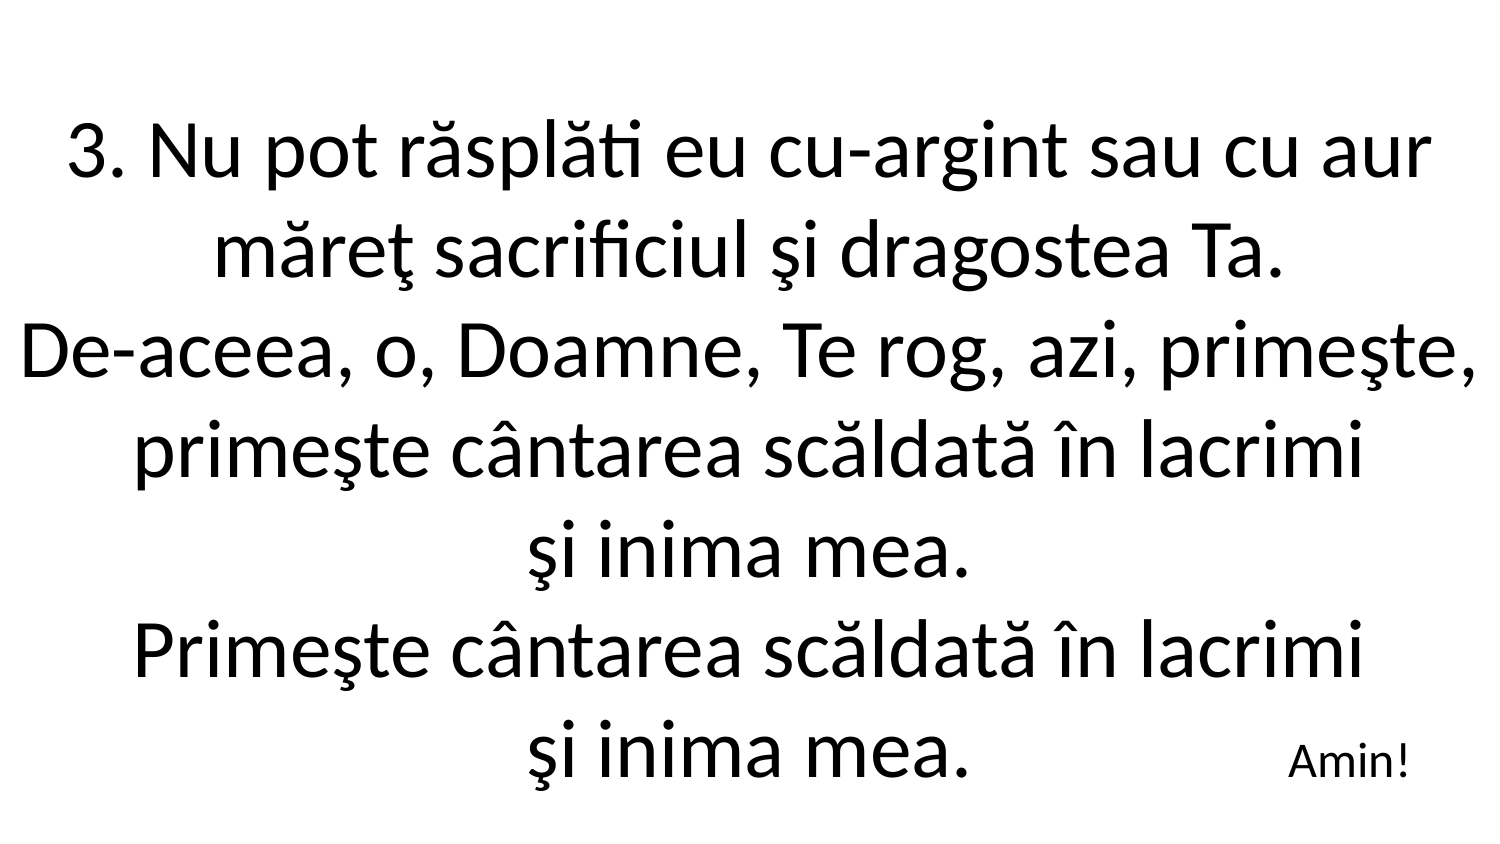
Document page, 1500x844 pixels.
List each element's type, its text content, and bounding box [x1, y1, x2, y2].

text_box Amin! [1273, 674, 1427, 795]
text_box 3. Nu pot răsplăti eu cu-argint sau cu aur măreţ sacrificiul şi dragostea Ta. De-aceea, o, Doamne, Te rog, azi, primeşte, primeşte cântarea scăldată în lacrimi şi inima mea. Primeşte cântarea scăldată în lacrimi şi inima mea. [4, 42, 1496, 802]
